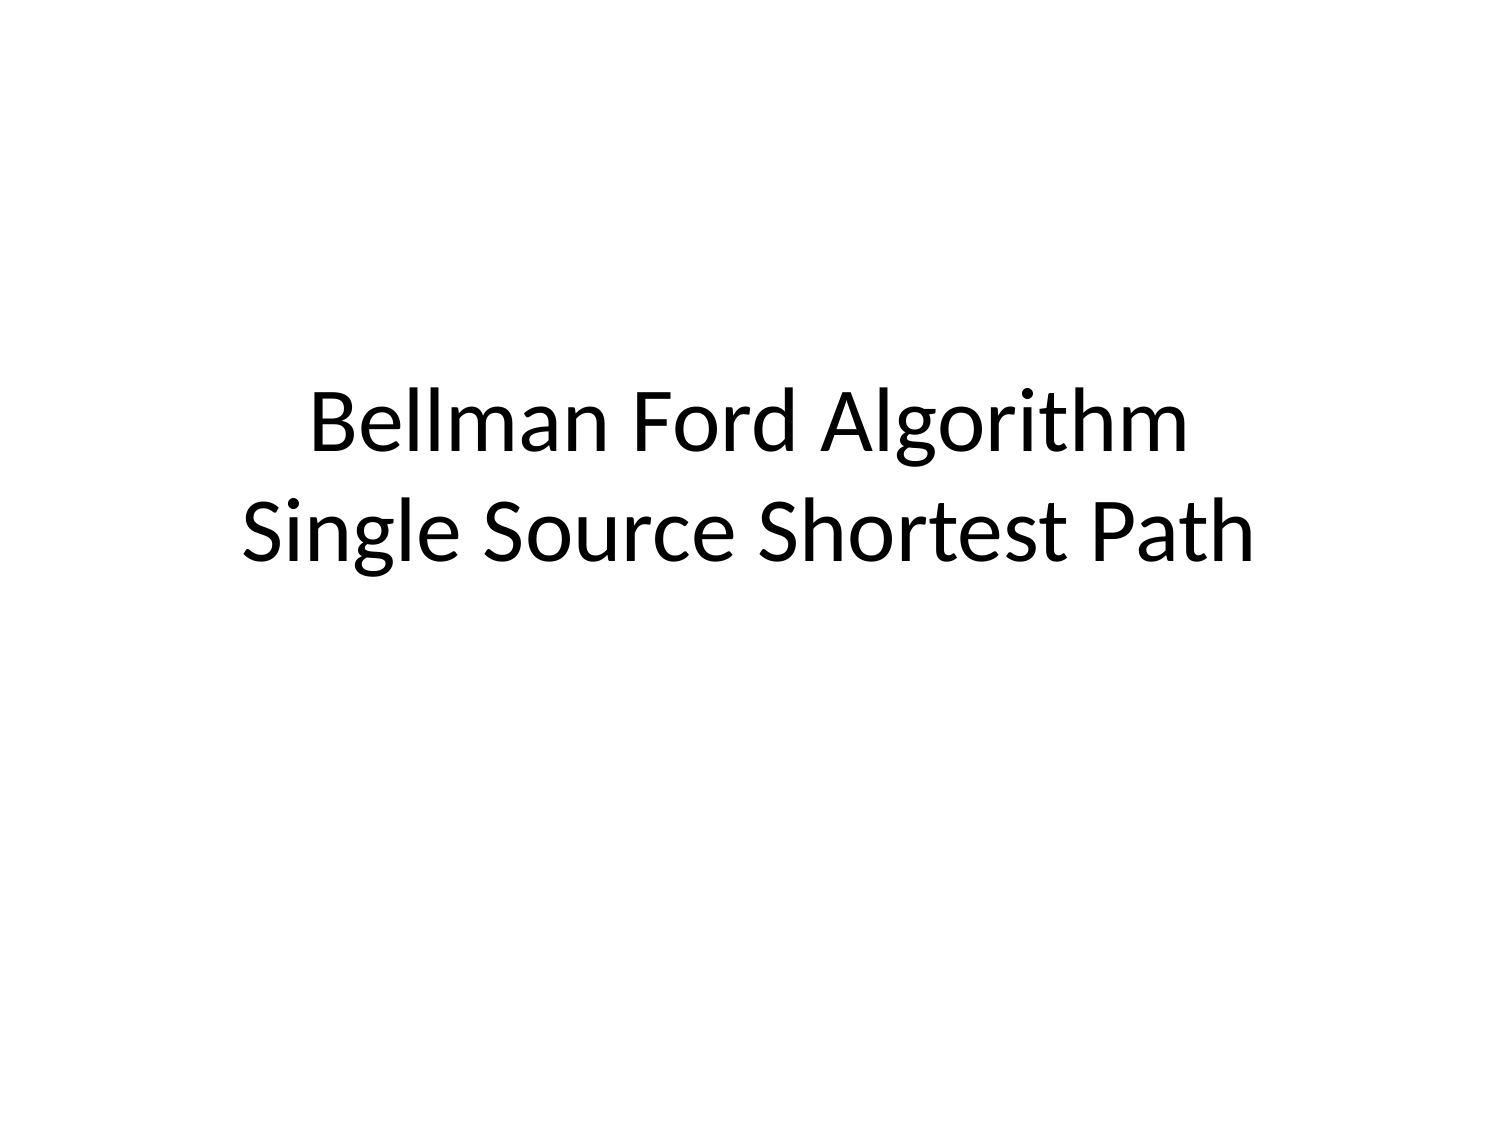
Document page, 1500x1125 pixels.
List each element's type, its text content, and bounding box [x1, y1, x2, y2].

title Bellman Ford Algorithm Single Source Shortest Path [112, 349, 1388, 591]
